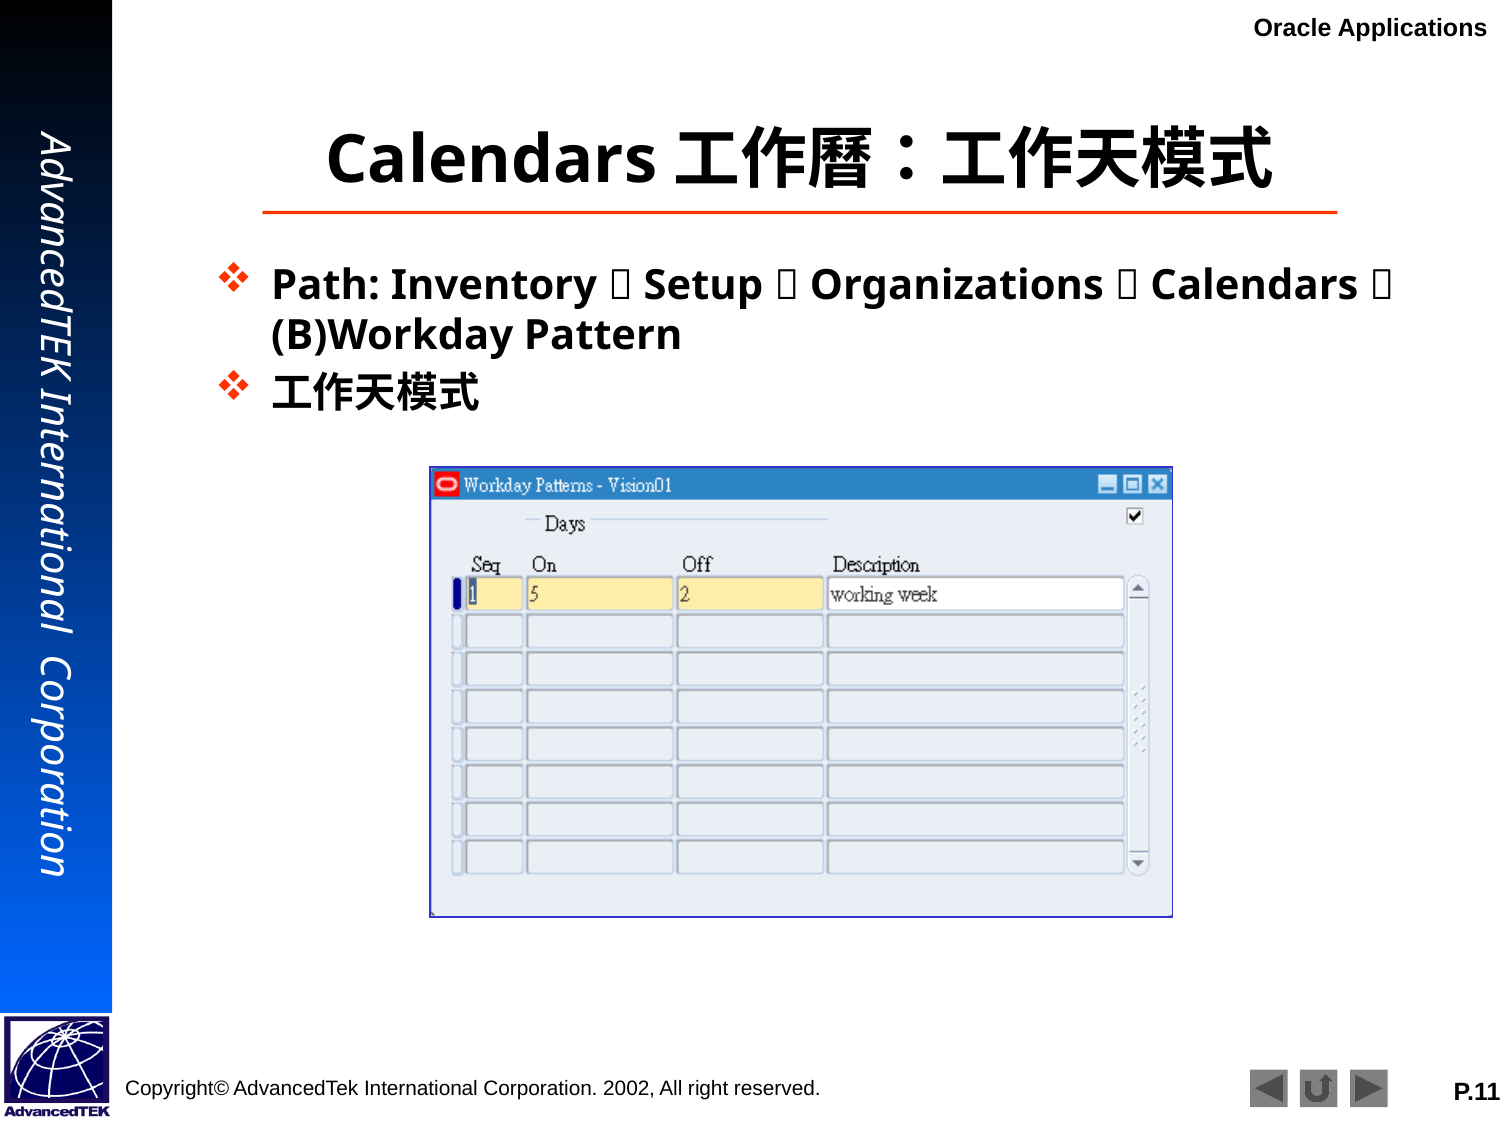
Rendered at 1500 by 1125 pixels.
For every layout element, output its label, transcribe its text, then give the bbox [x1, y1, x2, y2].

picture [430, 467, 1172, 917]
list Path: Inventory  Setup  Organizations  Calendars  (B)Workday Pattern 工作天模式 [199, 249, 1426, 1038]
picture [0, 1012, 113, 1125]
title Calendars工作曆：工作天模式 [199, 99, 1401, 213]
